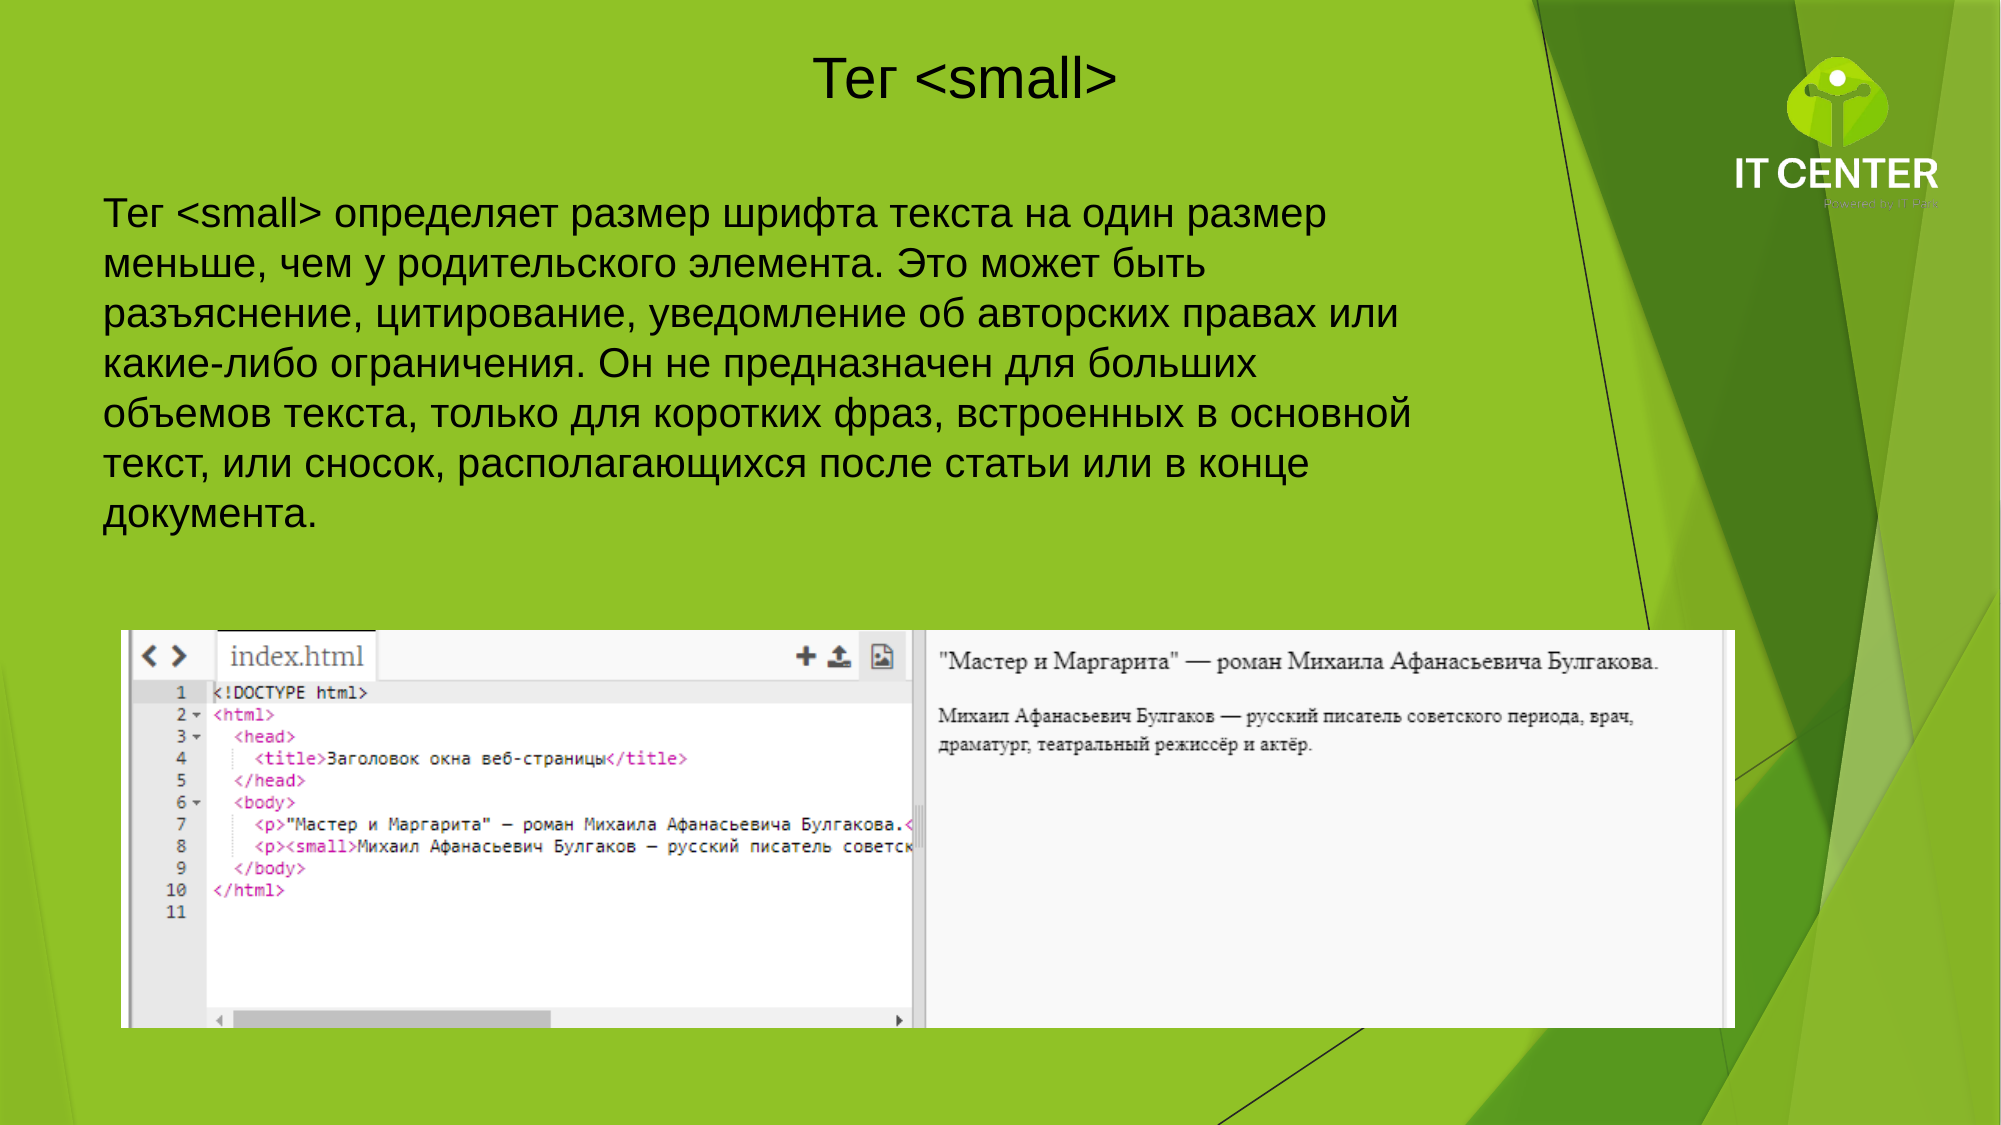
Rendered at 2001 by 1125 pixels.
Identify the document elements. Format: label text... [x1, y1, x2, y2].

text_box Тег <small> определяет размер шрифта текста на один размер меньше, чем у родительского элемента. Это может быть разъяснение, цитирование, уведомление об авторских правах или какие-либо ограничения. Он не предназначен для больших объемов текста, только для коротких фраз, встроенных в основной текст, или сносок, располагающихся после статьи или в конце документа. [88, 178, 1436, 544]
picture [121, 629, 1735, 1028]
picture [1684, 32, 2000, 237]
text_box Тег <small> [797, 33, 1151, 118]
